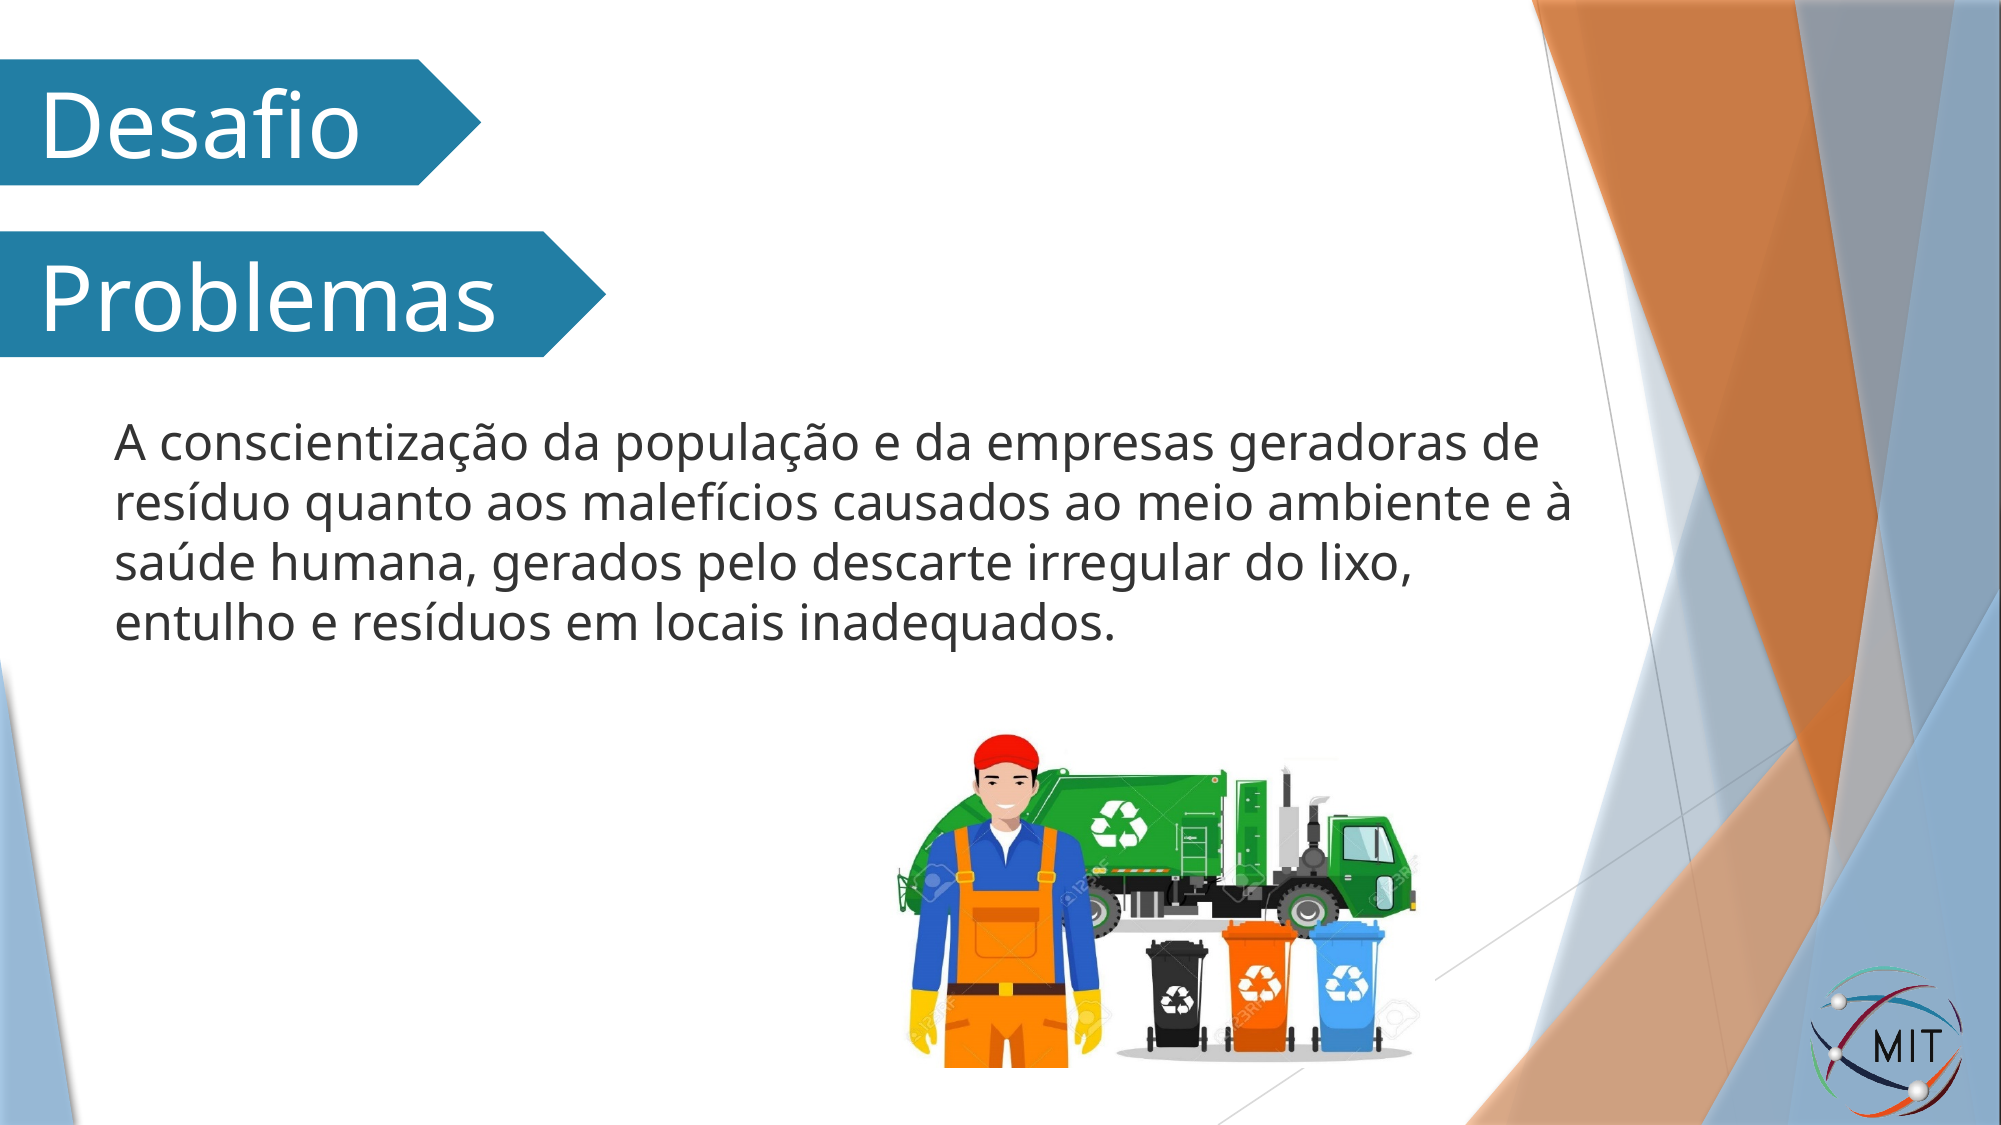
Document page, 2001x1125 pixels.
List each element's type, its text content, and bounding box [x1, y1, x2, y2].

text_box Problemas [0, 229, 608, 359]
picture [890, 706, 1435, 1068]
text_box A conscientização da população e da empresas geradoras de resíduo quanto aos malefícios causados ao meio ambiente e à saúde humana, gerados pelo descarte irregular do lixo, entulho e resíduos em locais inadequados. [99, 403, 1604, 658]
picture [1810, 966, 1963, 1118]
text_box Desafio [0, 57, 483, 187]
